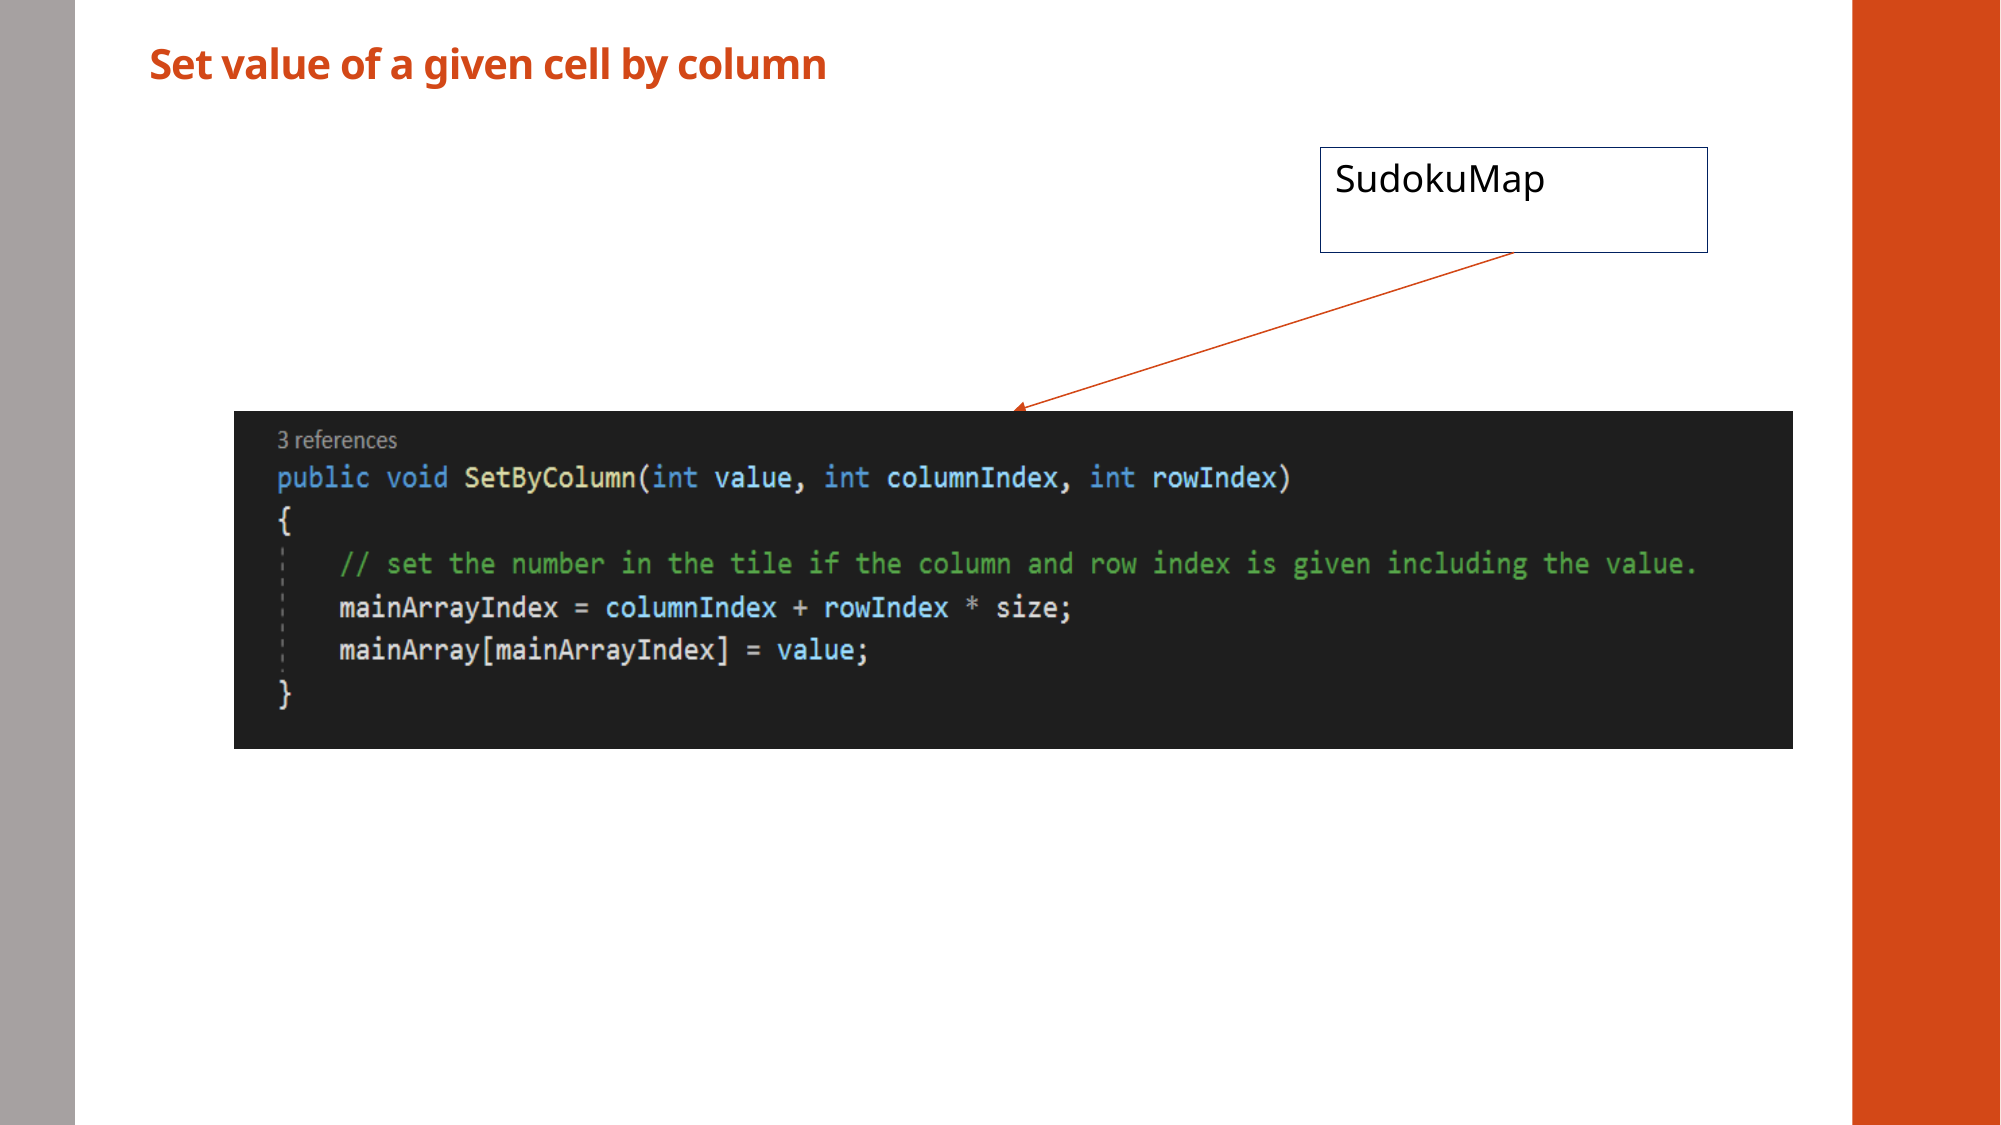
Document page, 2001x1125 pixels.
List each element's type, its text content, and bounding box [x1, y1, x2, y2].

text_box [1012, 253, 1515, 407]
text_box SudokuMap [1320, 147, 1708, 253]
picture [234, 411, 1793, 750]
title Set value of a given cell by column [134, 19, 1935, 97]
